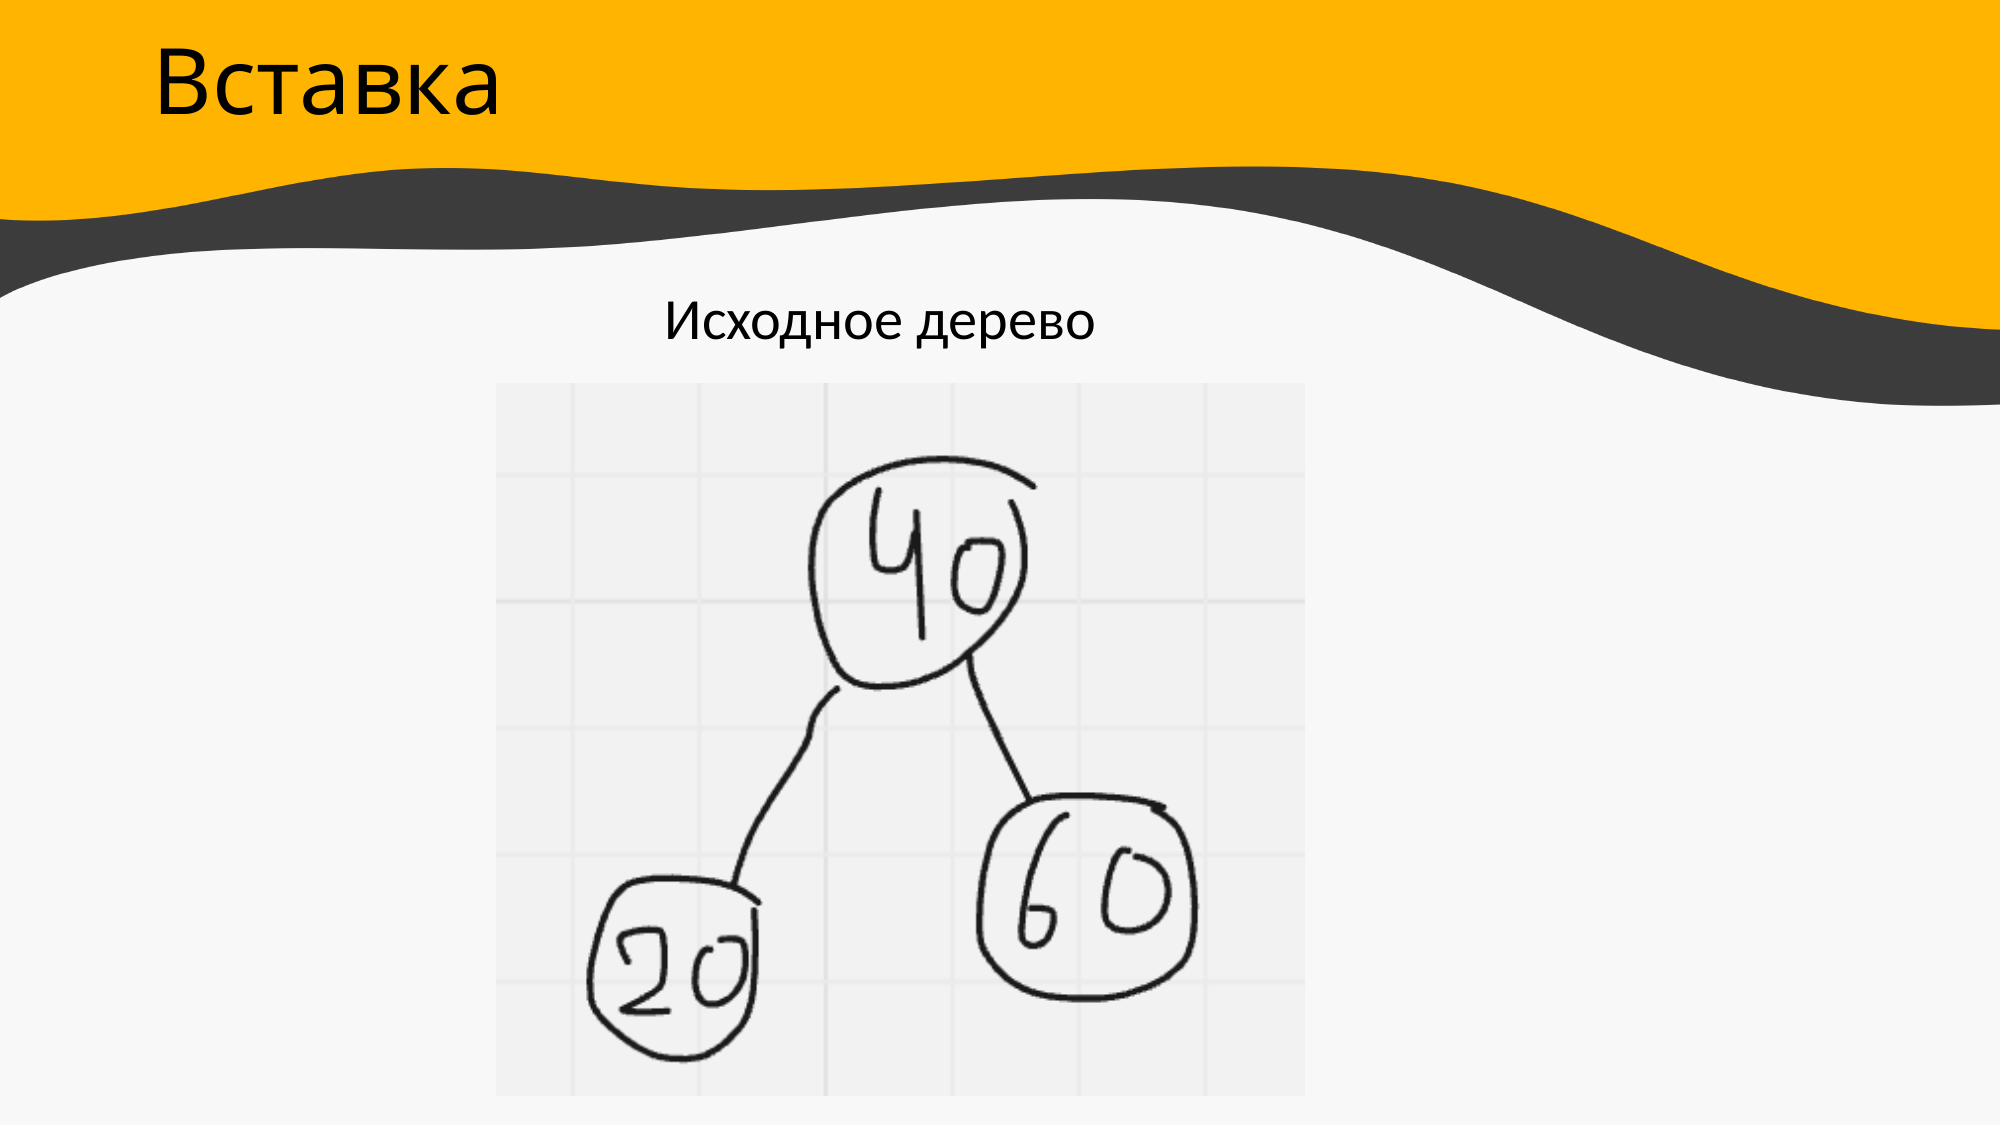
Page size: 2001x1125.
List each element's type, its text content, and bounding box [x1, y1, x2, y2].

list Исходное дерево [649, 281, 2000, 996]
picture [0, 0, 2000, 1125]
title Вставка [137, 3, 1863, 167]
